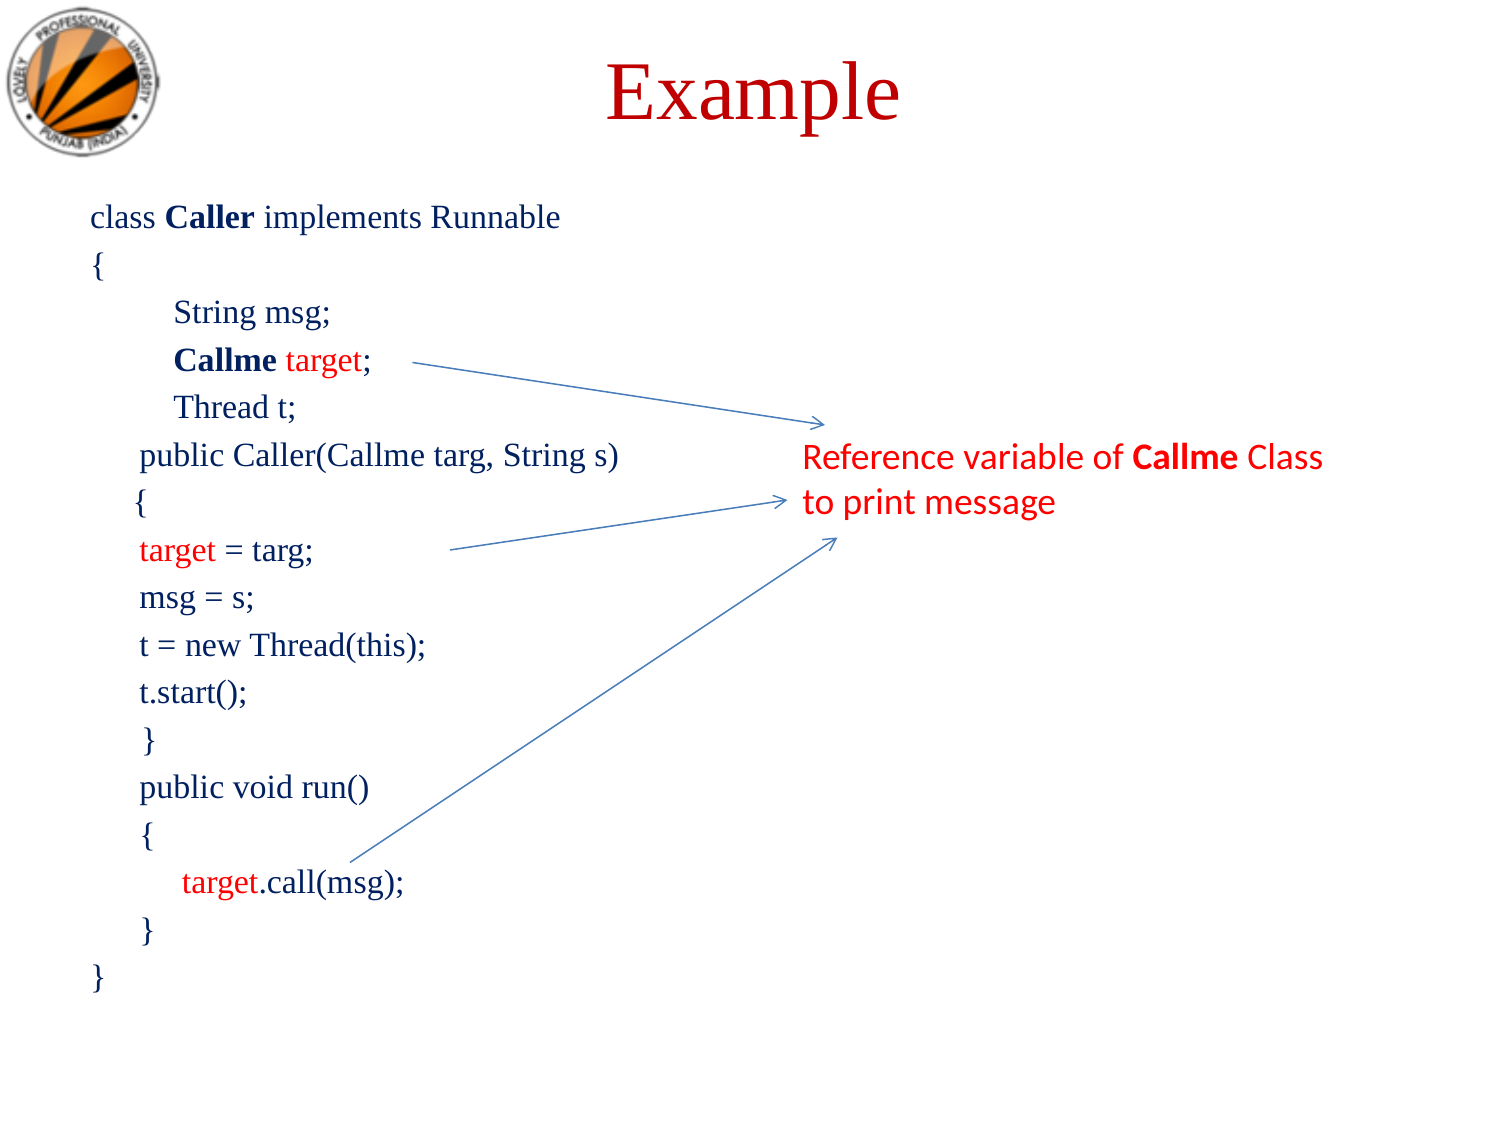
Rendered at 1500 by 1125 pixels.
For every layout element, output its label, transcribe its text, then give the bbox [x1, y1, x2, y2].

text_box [449, 499, 788, 535]
list class Caller implements Runnable { String msg; Callme target; Thread t; public Caller(Callme targ, String s) { target = targ; msg = s; t = new Thread(this); t.start(); } public void run() { target.call(msg); } } [75, 187, 1463, 1013]
picture [0, 0, 163, 163]
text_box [412, 362, 826, 426]
title Example [82, 0, 1425, 173]
text_box Reference variable of Callme Class to print message [787, 424, 1375, 530]
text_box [349, 537, 838, 863]
